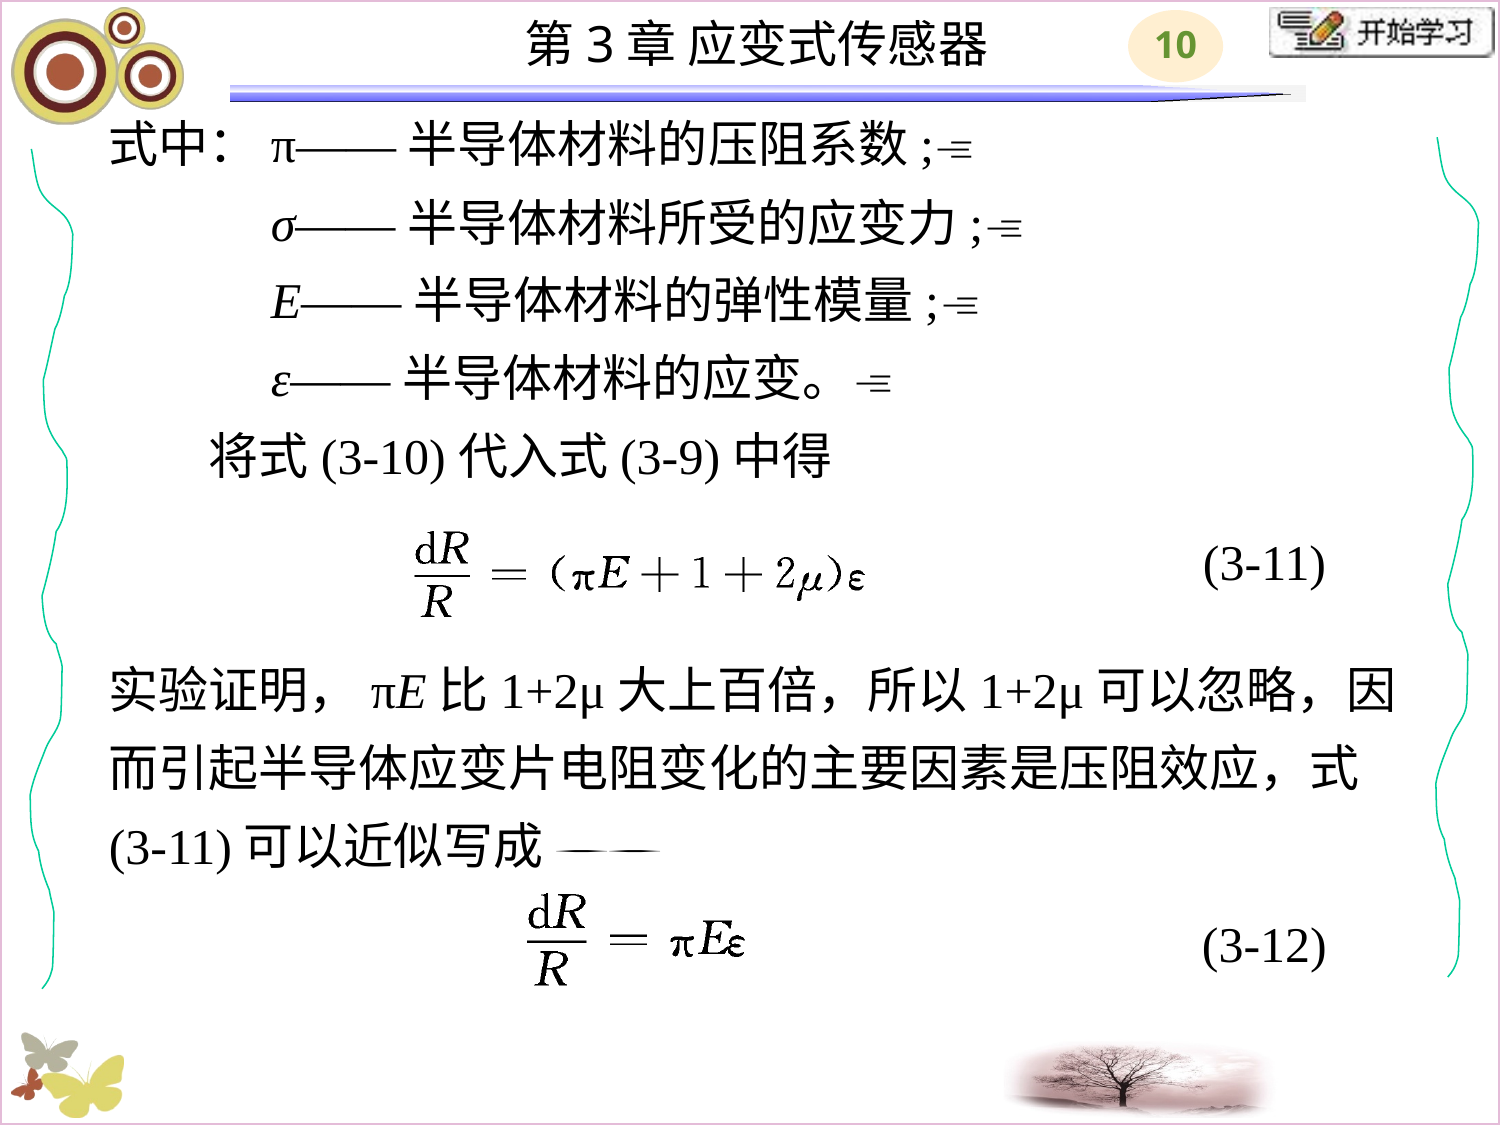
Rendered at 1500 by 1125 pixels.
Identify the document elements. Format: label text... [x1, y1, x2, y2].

picture [11, 1032, 124, 1118]
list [513, 881, 762, 1001]
picture [1269, 7, 1495, 58]
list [395, 515, 881, 636]
picture [986, 1039, 1290, 1118]
text_box (3-11) [1188, 523, 1354, 598]
title 式中：π——半导体材料的压阻系数; σ——半导体材料所受的应变力; E——半导体材料的弹性模量; ε——半导体材料的应变。 将式(3-10)代入式(3-9)中得 实验证明，πE比1+2μ大上百倍，所以1+2μ可以忽略，因而引起半导体应变片电阻变化的主要因素是压阻效应，式(3-11)可以近似写成  [93, 87, 1426, 1013]
picture [11, 7, 184, 125]
text_box (3-12) [1187, 905, 1355, 980]
